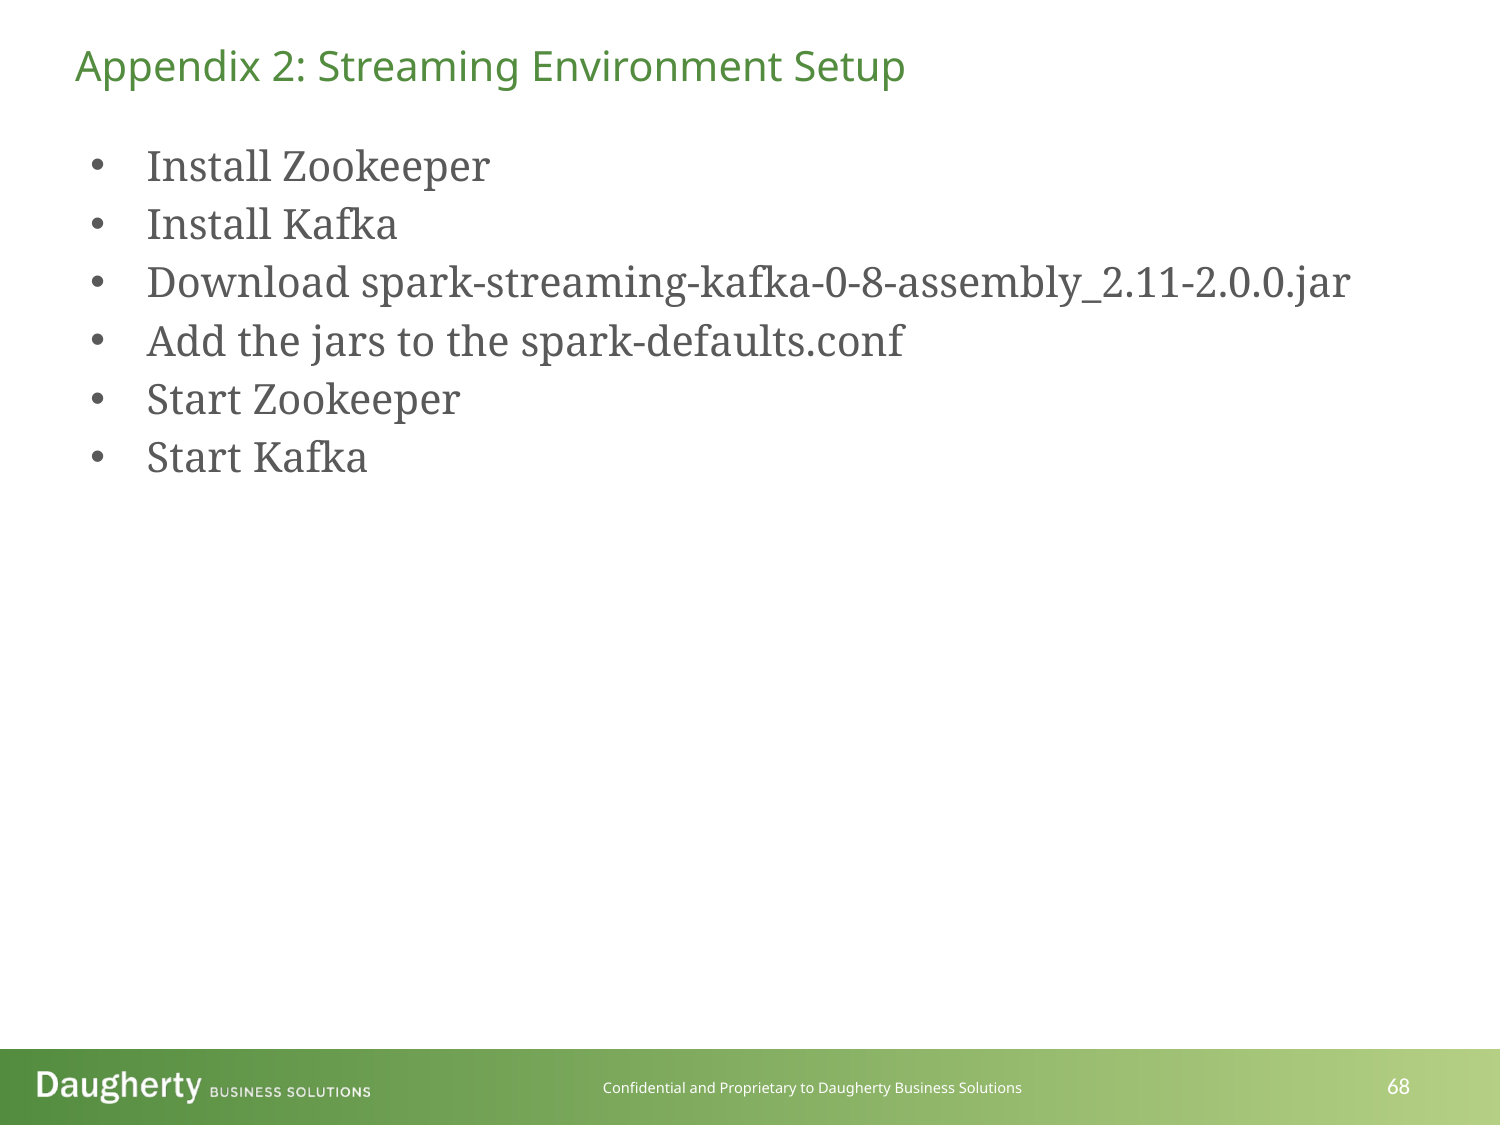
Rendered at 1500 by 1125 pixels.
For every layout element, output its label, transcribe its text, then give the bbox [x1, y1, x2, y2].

list Install Zookeeper Install Kafka Download spark-streaming-kafka-0-8-assembly_2.11-2.0.0.jar Add the jars to the spark-defaults.conf Start Zookeeper Start Kafka [75, 131, 1427, 516]
picture [37, 1071, 370, 1104]
slide_number 68 [1355, 1055, 1442, 1116]
list Appendix 2: Streaming Environment Setup [0, 0, 1500, 131]
